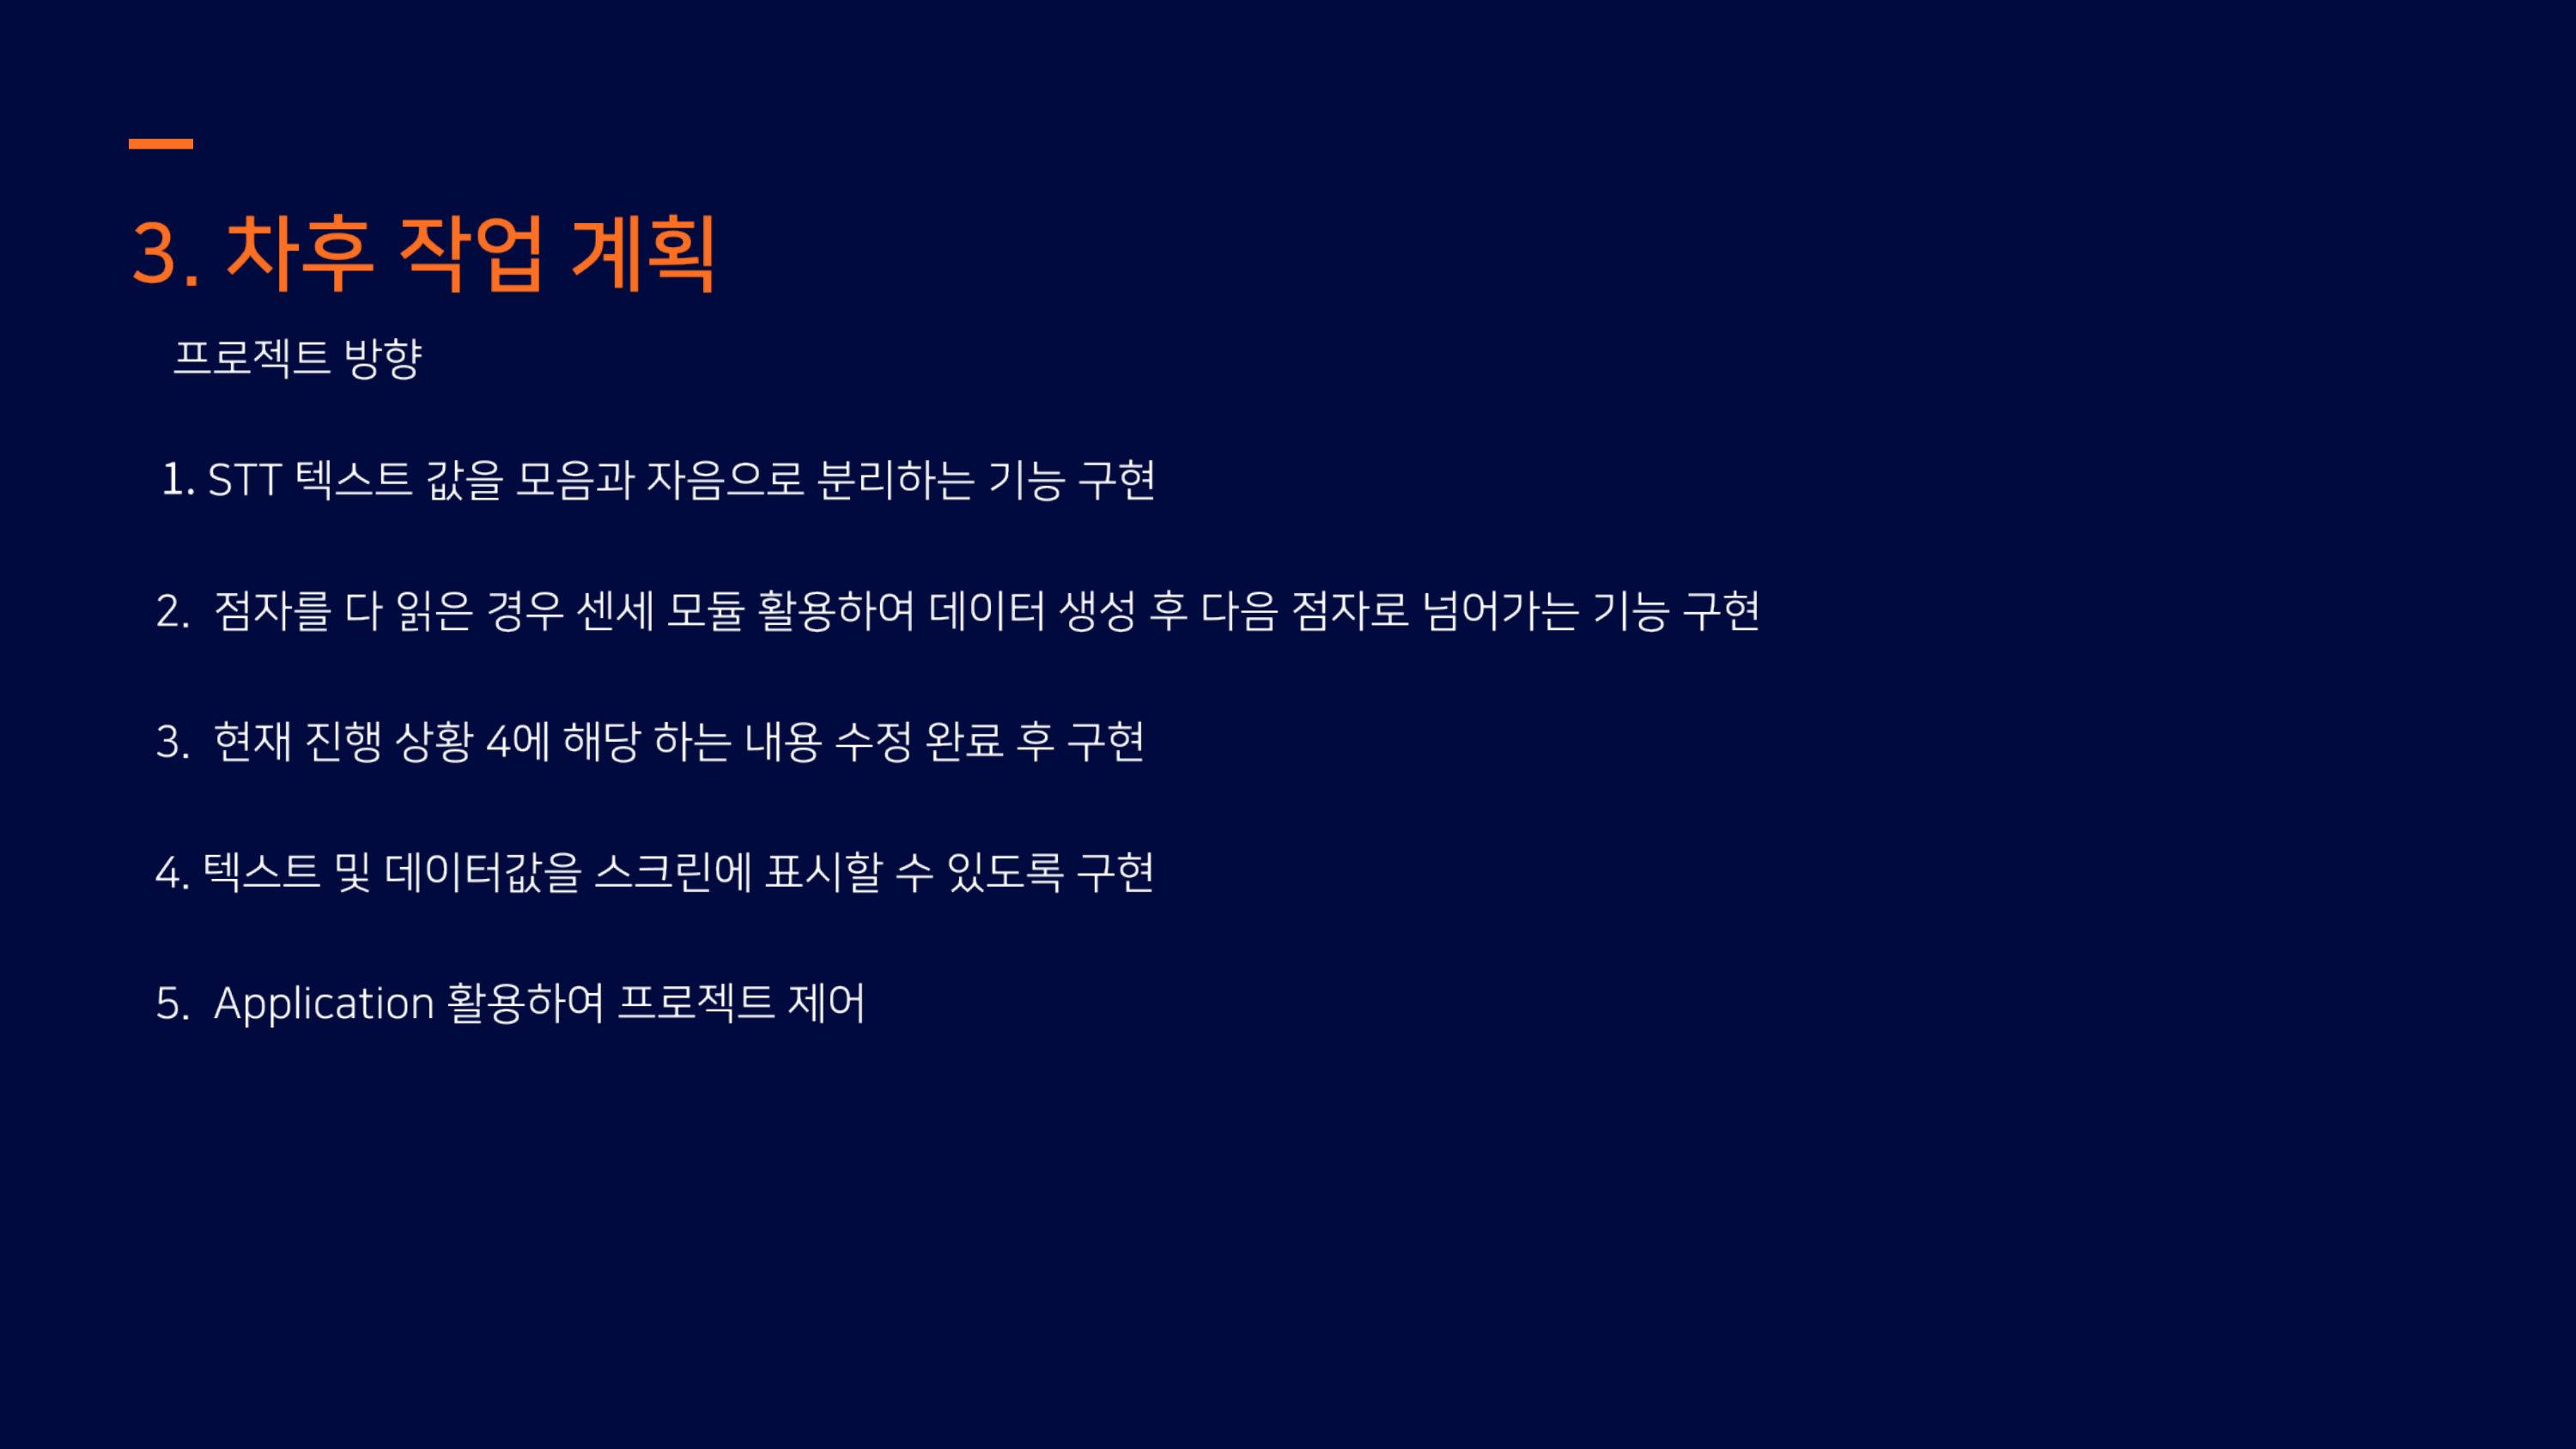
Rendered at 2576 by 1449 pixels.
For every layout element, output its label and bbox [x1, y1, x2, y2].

text_box [129, 123, 193, 166]
picture [116, 189, 756, 420]
picture [148, 445, 1781, 1048]
